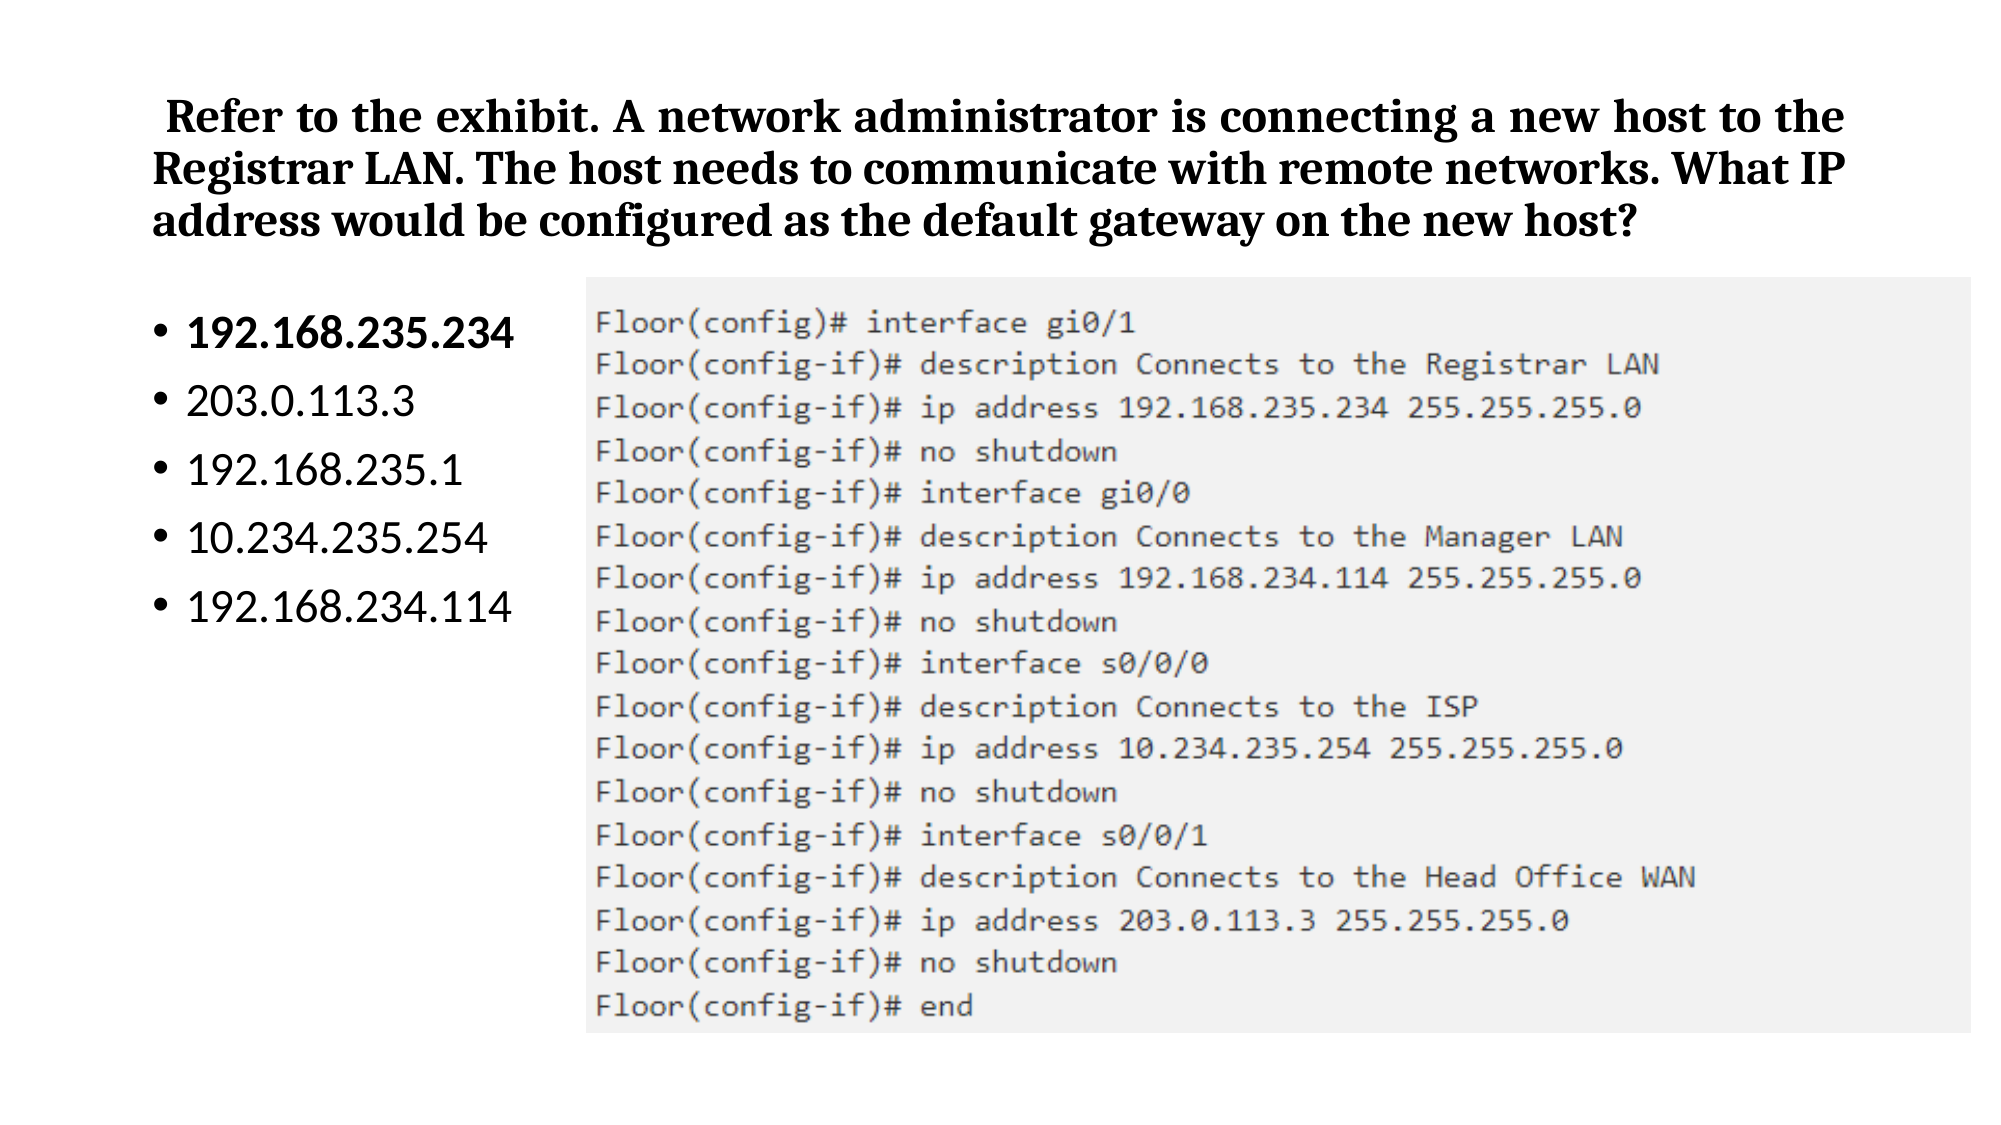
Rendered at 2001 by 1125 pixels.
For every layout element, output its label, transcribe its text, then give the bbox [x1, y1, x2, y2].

picture [586, 277, 1971, 1033]
title Refer to the exhibit. A network administrator is connecting a new host to the Registrar LAN. The host needs to communicate with remote networks. What IP address would be configured as the default gateway on the new host? [137, 59, 1863, 278]
list 192.168.235.234 203.0.113.3 192.168.235.1 10.234.235.254 192.168.234.114 [137, 299, 586, 643]
